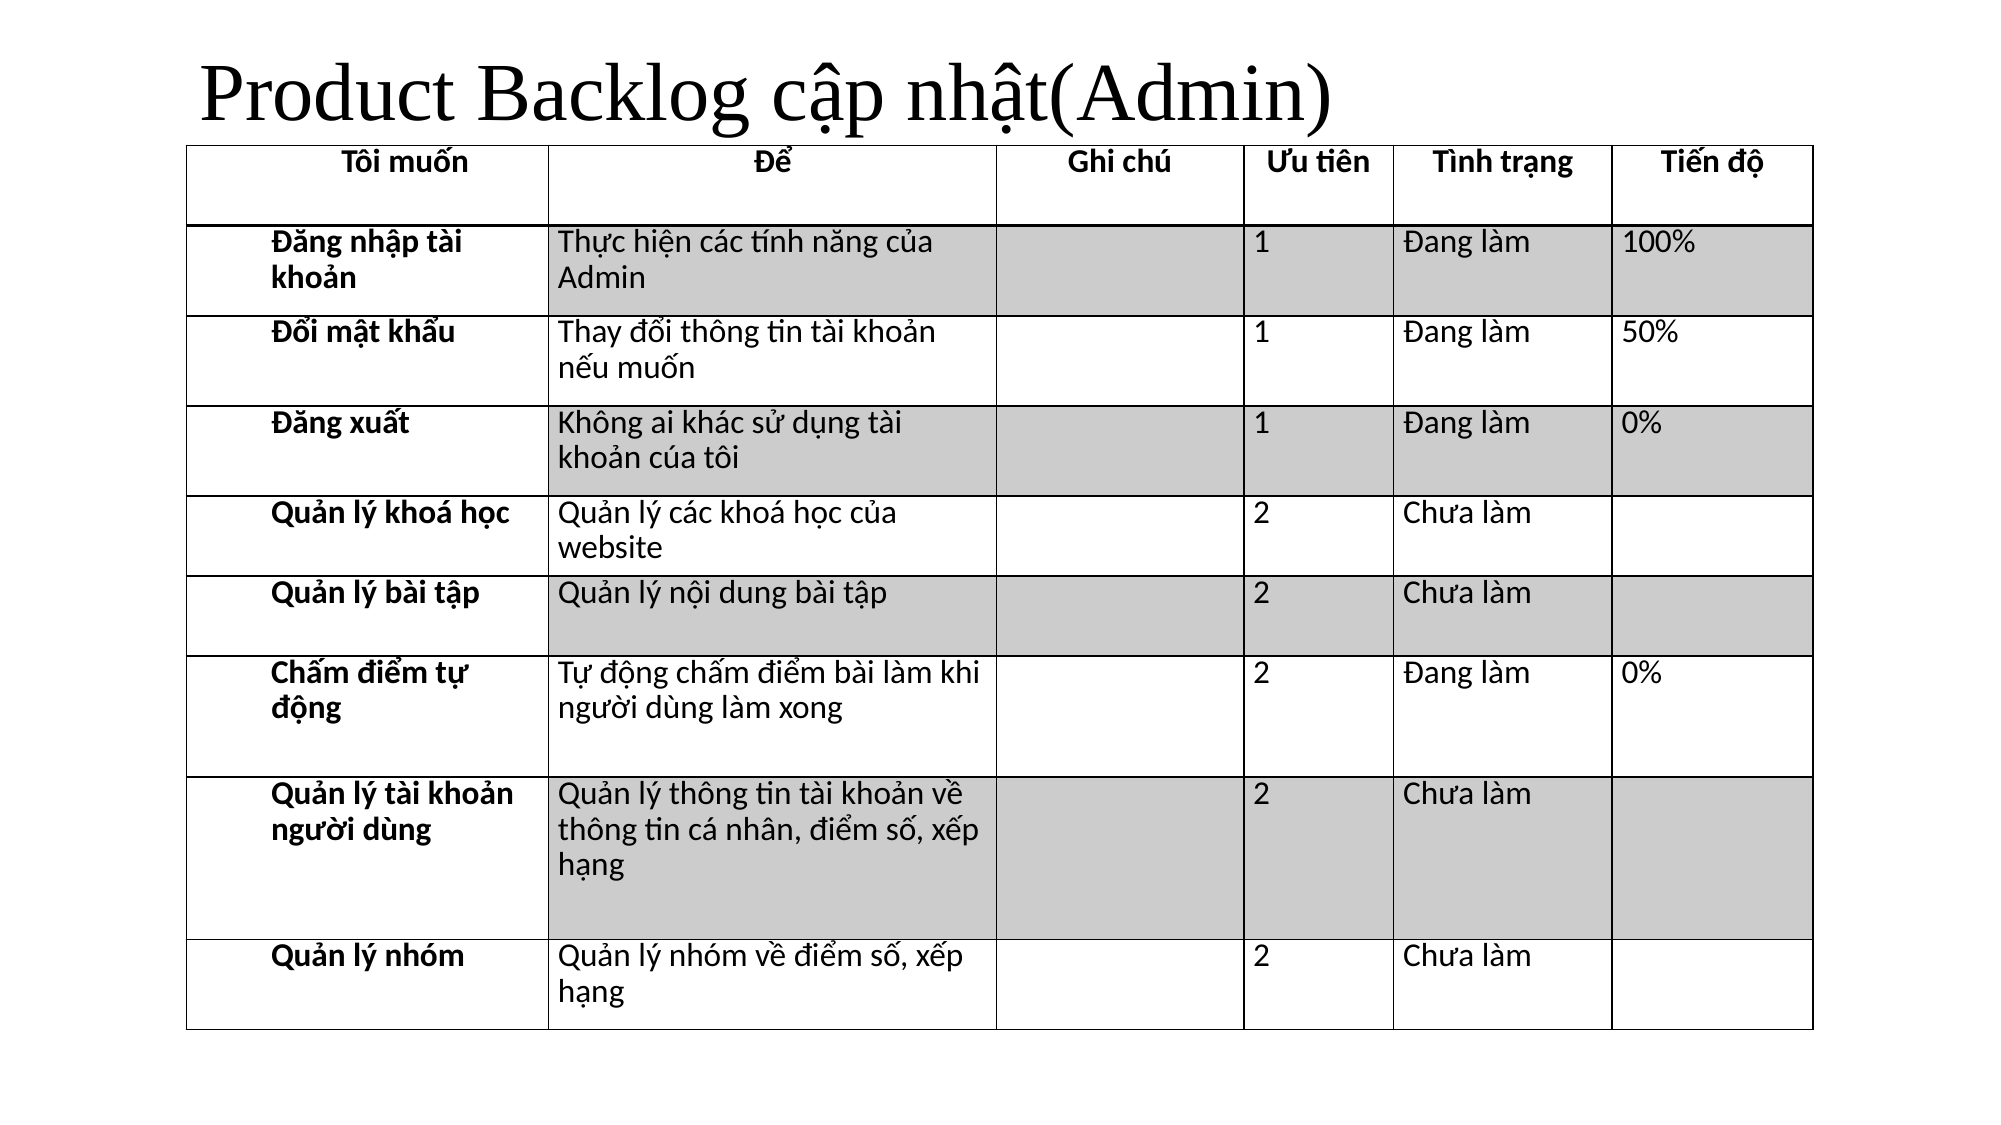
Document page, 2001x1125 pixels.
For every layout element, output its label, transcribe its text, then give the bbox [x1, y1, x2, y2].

table_header Ưu tiên [1245, 146, 1393, 224]
table_cell [997, 778, 1243, 939]
table_cell Đổi mật khẩu [187, 317, 548, 405]
table_cell [997, 497, 1243, 575]
table_cell [997, 657, 1243, 776]
table_cell [997, 577, 1243, 655]
table_cell Đang làm [1394, 227, 1611, 315]
table_cell Chấm điểm tự động [187, 657, 548, 776]
table_cell Quản lý khoá học [187, 497, 548, 575]
table_cell Đang làm [1394, 317, 1611, 405]
table_cell Chưa làm [1394, 778, 1611, 939]
table_cell 0% [1613, 407, 1812, 495]
table_cell 0% [1613, 657, 1812, 776]
table_cell Quản lý bài tập [187, 577, 548, 655]
table_cell [997, 317, 1243, 405]
table_cell [1613, 940, 1812, 1029]
table_cell Đang làm [1394, 407, 1611, 495]
table_cell Đăng xuất [187, 407, 548, 495]
table_cell Quản lý nhóm [187, 940, 548, 1029]
table_cell Đang làm [1394, 657, 1611, 776]
table_cell Thay đổi thông tin tài khoản nếu muốn [549, 317, 996, 405]
table_cell Thực hiện các tính năng của Admin [549, 227, 996, 315]
table_cell [997, 227, 1243, 315]
table_cell Quản lý nội dung bài tập [549, 577, 996, 655]
table_cell Đăng nhập tài khoản [187, 227, 548, 315]
table_cell 1 [1245, 227, 1393, 315]
table_cell Chưa làm [1394, 940, 1611, 1029]
table_header Tôi muốn [187, 146, 548, 224]
table_cell Quản lý các khoá học của website [549, 497, 996, 575]
table_cell 2 [1245, 657, 1393, 776]
table_cell Chưa làm [1394, 497, 1611, 575]
table_header Để [549, 146, 996, 224]
table_cell 1 [1245, 407, 1393, 495]
table_cell 2 [1245, 778, 1393, 939]
table_cell 2 [1245, 940, 1393, 1029]
table_cell 1 [1245, 317, 1393, 405]
table_cell [997, 940, 1243, 1029]
table_cell 50% [1613, 317, 1812, 405]
table_cell Không ai khác sử dụng tài khoản cúa tôi [549, 407, 996, 495]
table_cell Tự động chấm điểm bài làm khi người dùng làm xong [549, 657, 996, 776]
table_cell Chưa làm [1394, 577, 1611, 655]
table_header Tiến độ [1613, 146, 1812, 224]
table_cell Quản lý thông tin tài khoản về thông tin cá nhân, điểm số, xếp hạng [549, 778, 996, 939]
table_cell Quản lý nhóm về điểm số, xếp hạng [549, 940, 996, 1029]
table_cell 100% [1613, 227, 1812, 315]
table_cell [1613, 577, 1812, 655]
table_cell [997, 407, 1243, 495]
table_cell [1613, 778, 1812, 939]
table_cell 2 [1245, 497, 1393, 575]
title Product Backlog cập nhật(Admin) [184, 41, 1835, 146]
table_cell 2 [1245, 577, 1393, 655]
table_cell [1613, 497, 1812, 575]
table_header Tình trạng [1394, 146, 1611, 224]
table_header Ghi chú [997, 146, 1243, 224]
table_cell Quản lý tài khoản người dùng [187, 778, 548, 939]
